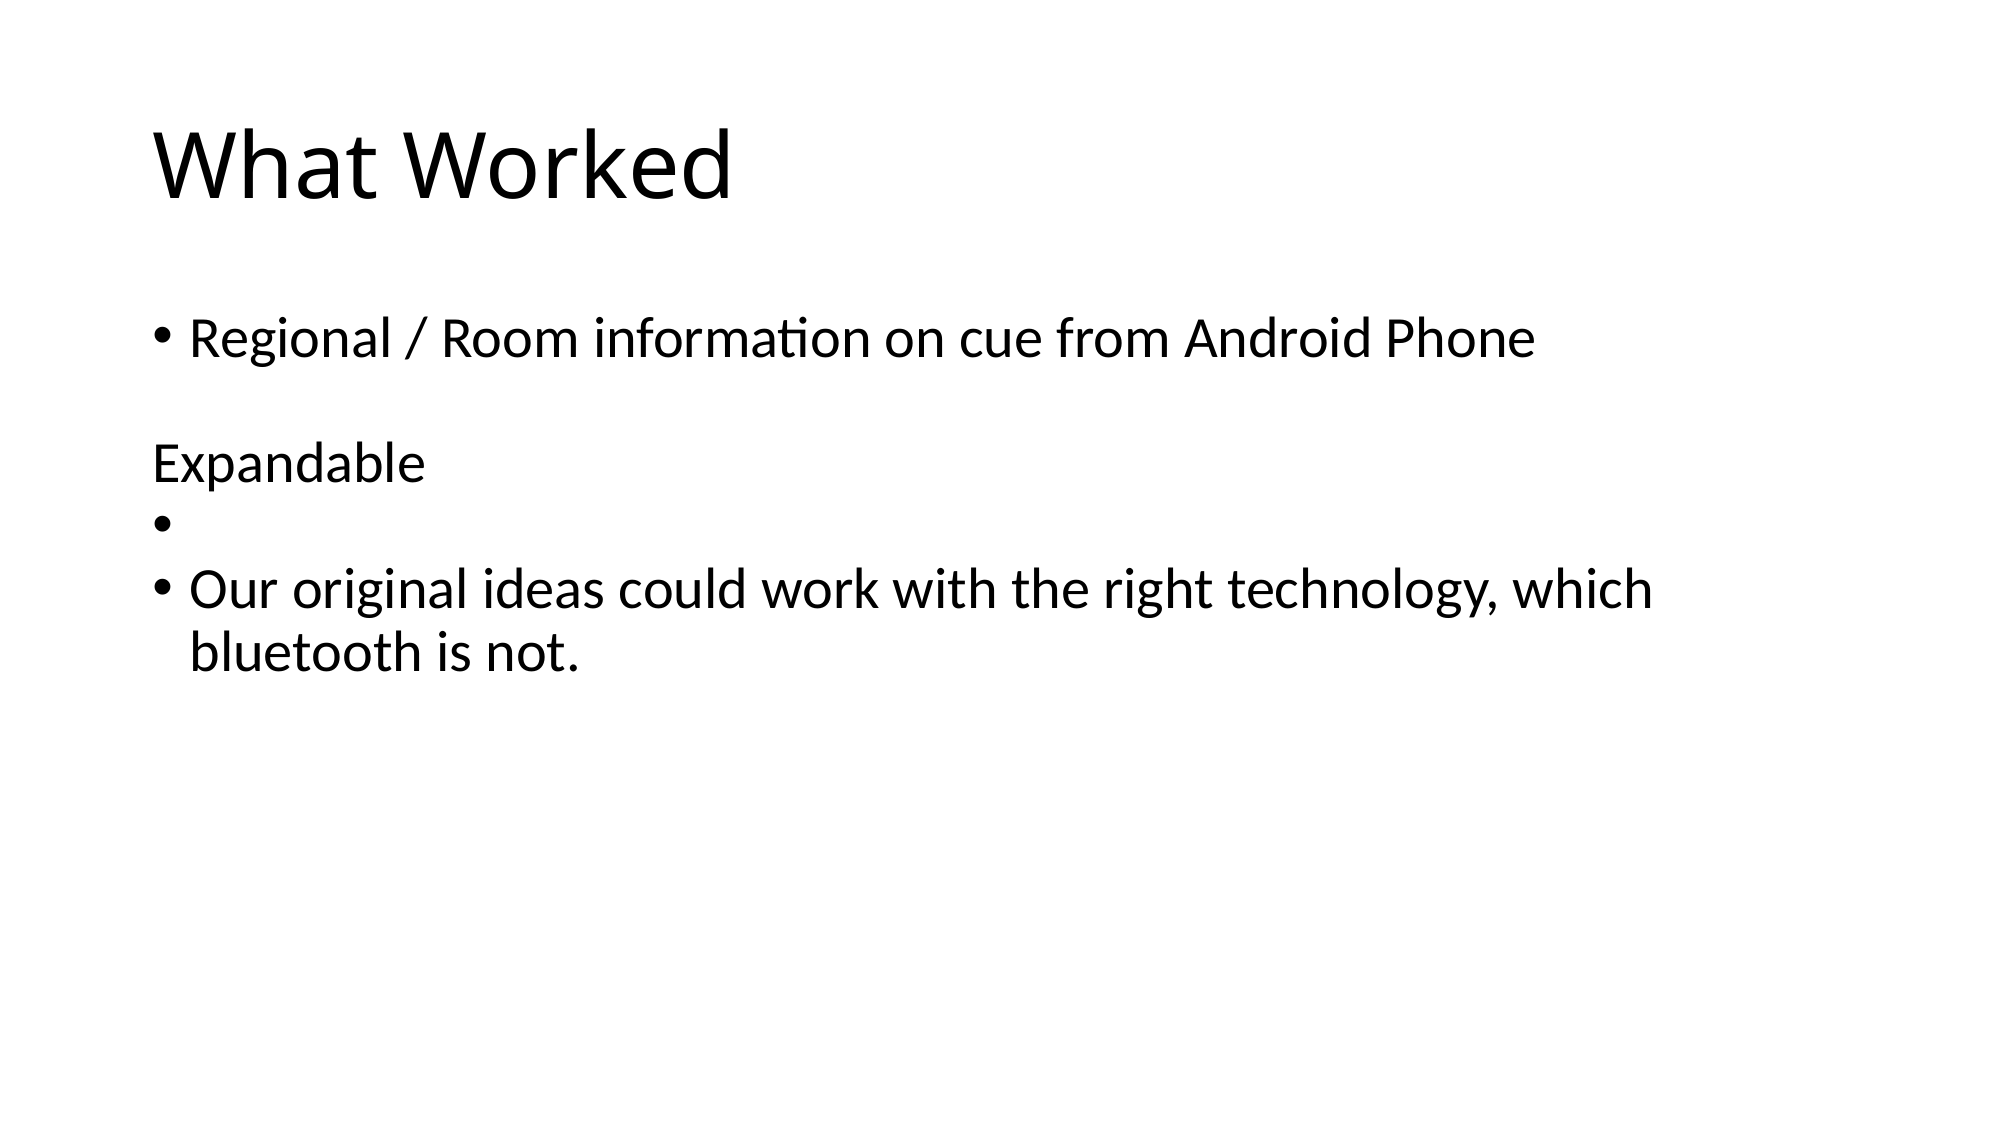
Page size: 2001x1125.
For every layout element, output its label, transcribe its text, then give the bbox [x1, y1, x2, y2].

text_box Regional / Room information on cue from Android Phone Expandable Our original ideas could work with the right technology, which bluetooth is not. [137, 299, 1863, 1014]
text_box What Worked [137, 59, 1863, 278]
